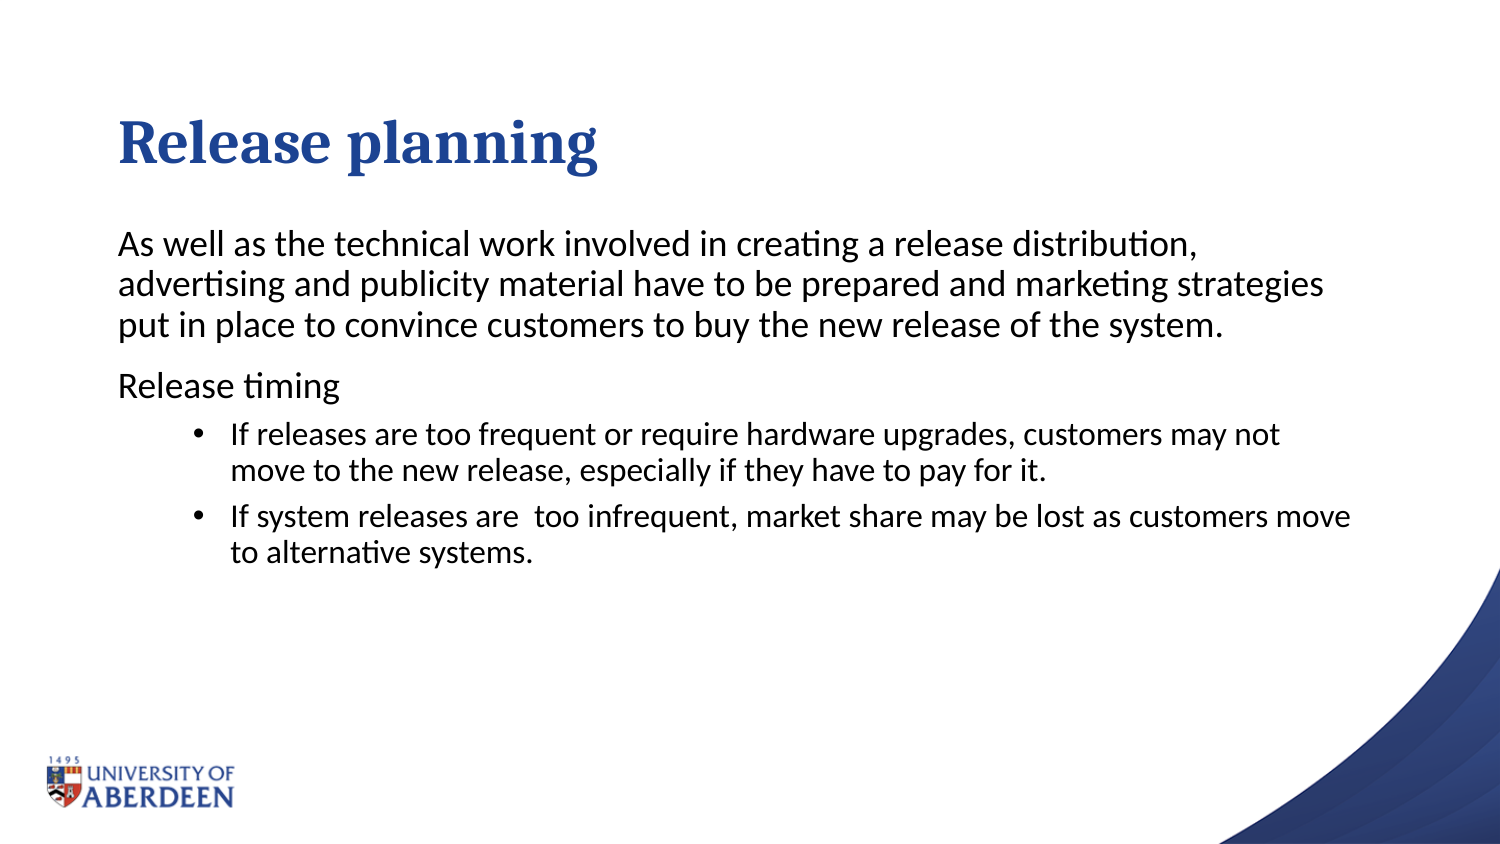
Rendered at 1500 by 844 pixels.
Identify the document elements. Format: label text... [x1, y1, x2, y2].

list As well as the technical work involved in creating a release distribution, advertising and publicity material have to be prepared and marketing strategies put in place to convince customers to buy the new release of the system. Release timing If releases are too frequent or require hardware upgrades, customers may not move to the new release, especially if they have to pay for it. If system releases are too infrequent, market share may be lost as customers move to alternative systems. [103, 216, 1372, 707]
title Release planning [103, 91, 1372, 196]
picture [0, 0, 1500, 844]
